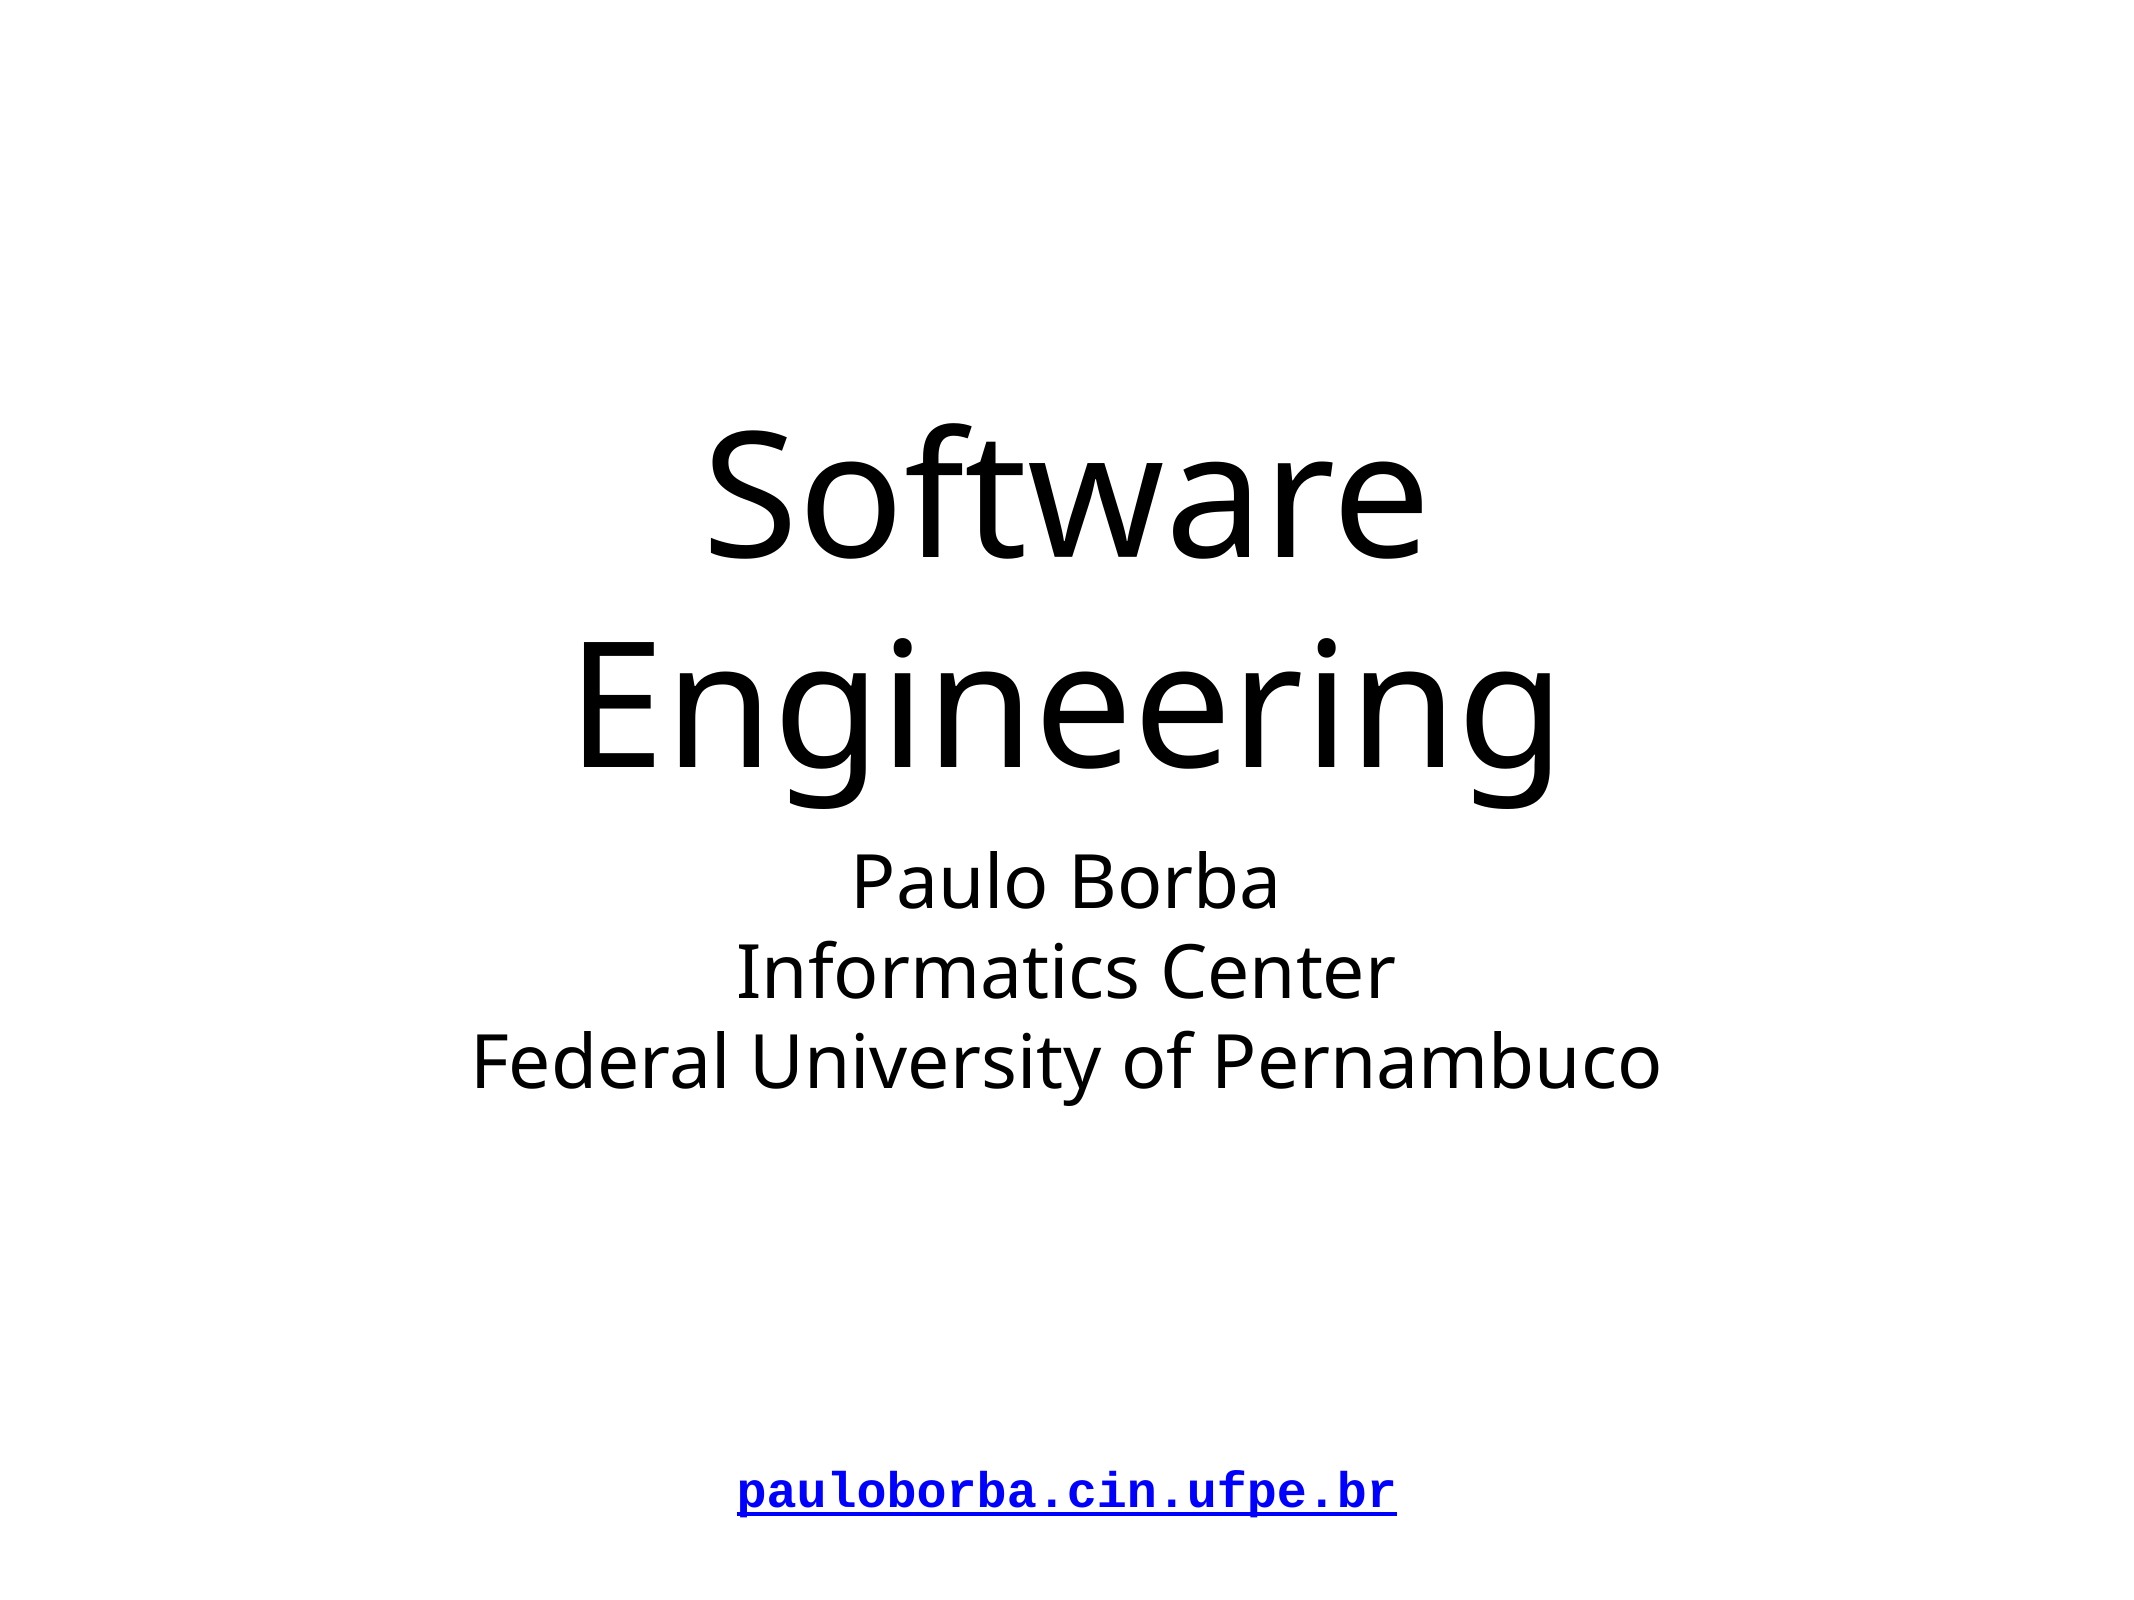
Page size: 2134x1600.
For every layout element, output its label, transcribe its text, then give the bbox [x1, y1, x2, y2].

title Software Engineering [207, 268, 1926, 811]
text_box pauloborba.cin.ufpe.br [422, 1449, 1711, 1526]
subtitle Paulo Borba Informatics Center Federal University of Pernambuco [207, 824, 1926, 1124]
